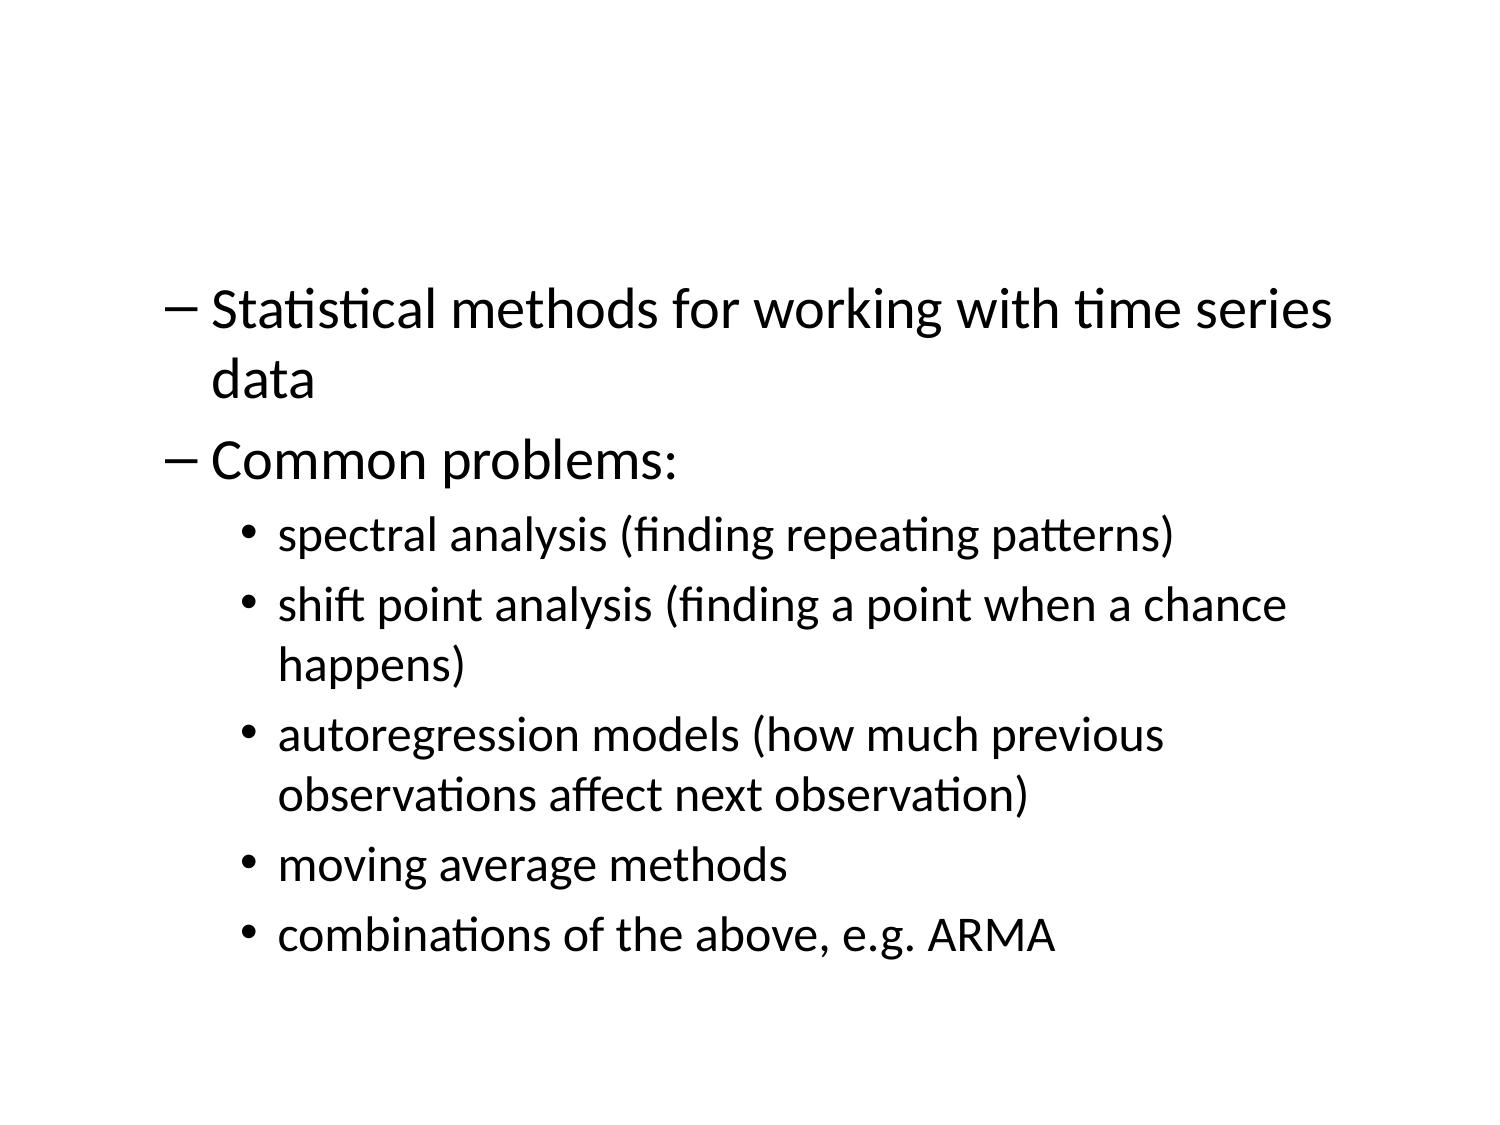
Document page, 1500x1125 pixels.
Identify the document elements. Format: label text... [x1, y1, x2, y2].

list Statistical methods for working with time series data Common problems: spectral analysis (finding repeating patterns) shift point analysis (finding a point when a chance happens) autoregression models (how much previous observations affect next observation) moving average methods combinations of the above, e.g. ARMA [75, 262, 1425, 1005]
